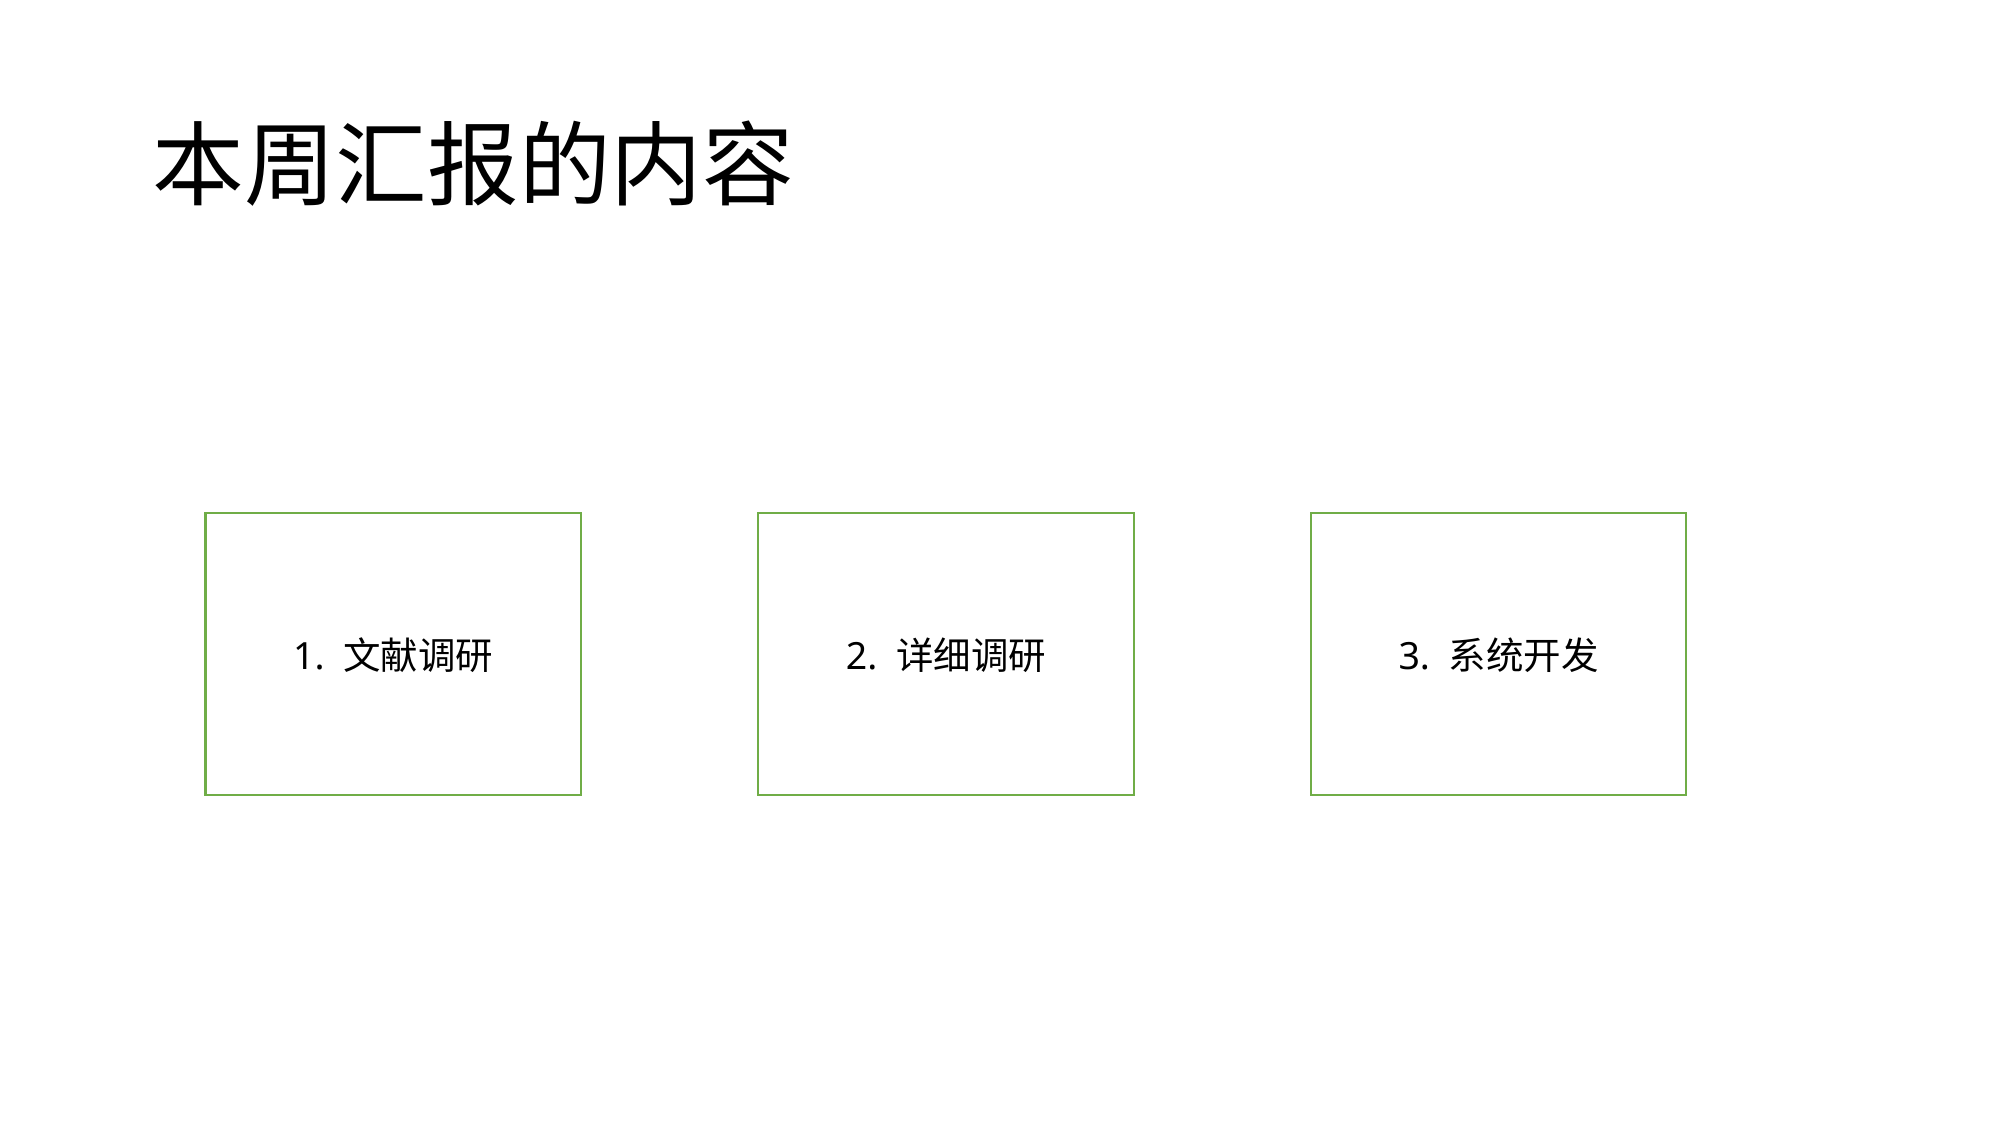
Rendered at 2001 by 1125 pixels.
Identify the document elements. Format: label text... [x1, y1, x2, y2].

text_box 1. 文献调研 [204, 512, 582, 796]
title 本周汇报的内容 [137, 59, 1863, 278]
text_box 3. 系统开发 [1310, 512, 1687, 796]
text_box 2. 详细调研 [757, 512, 1135, 796]
